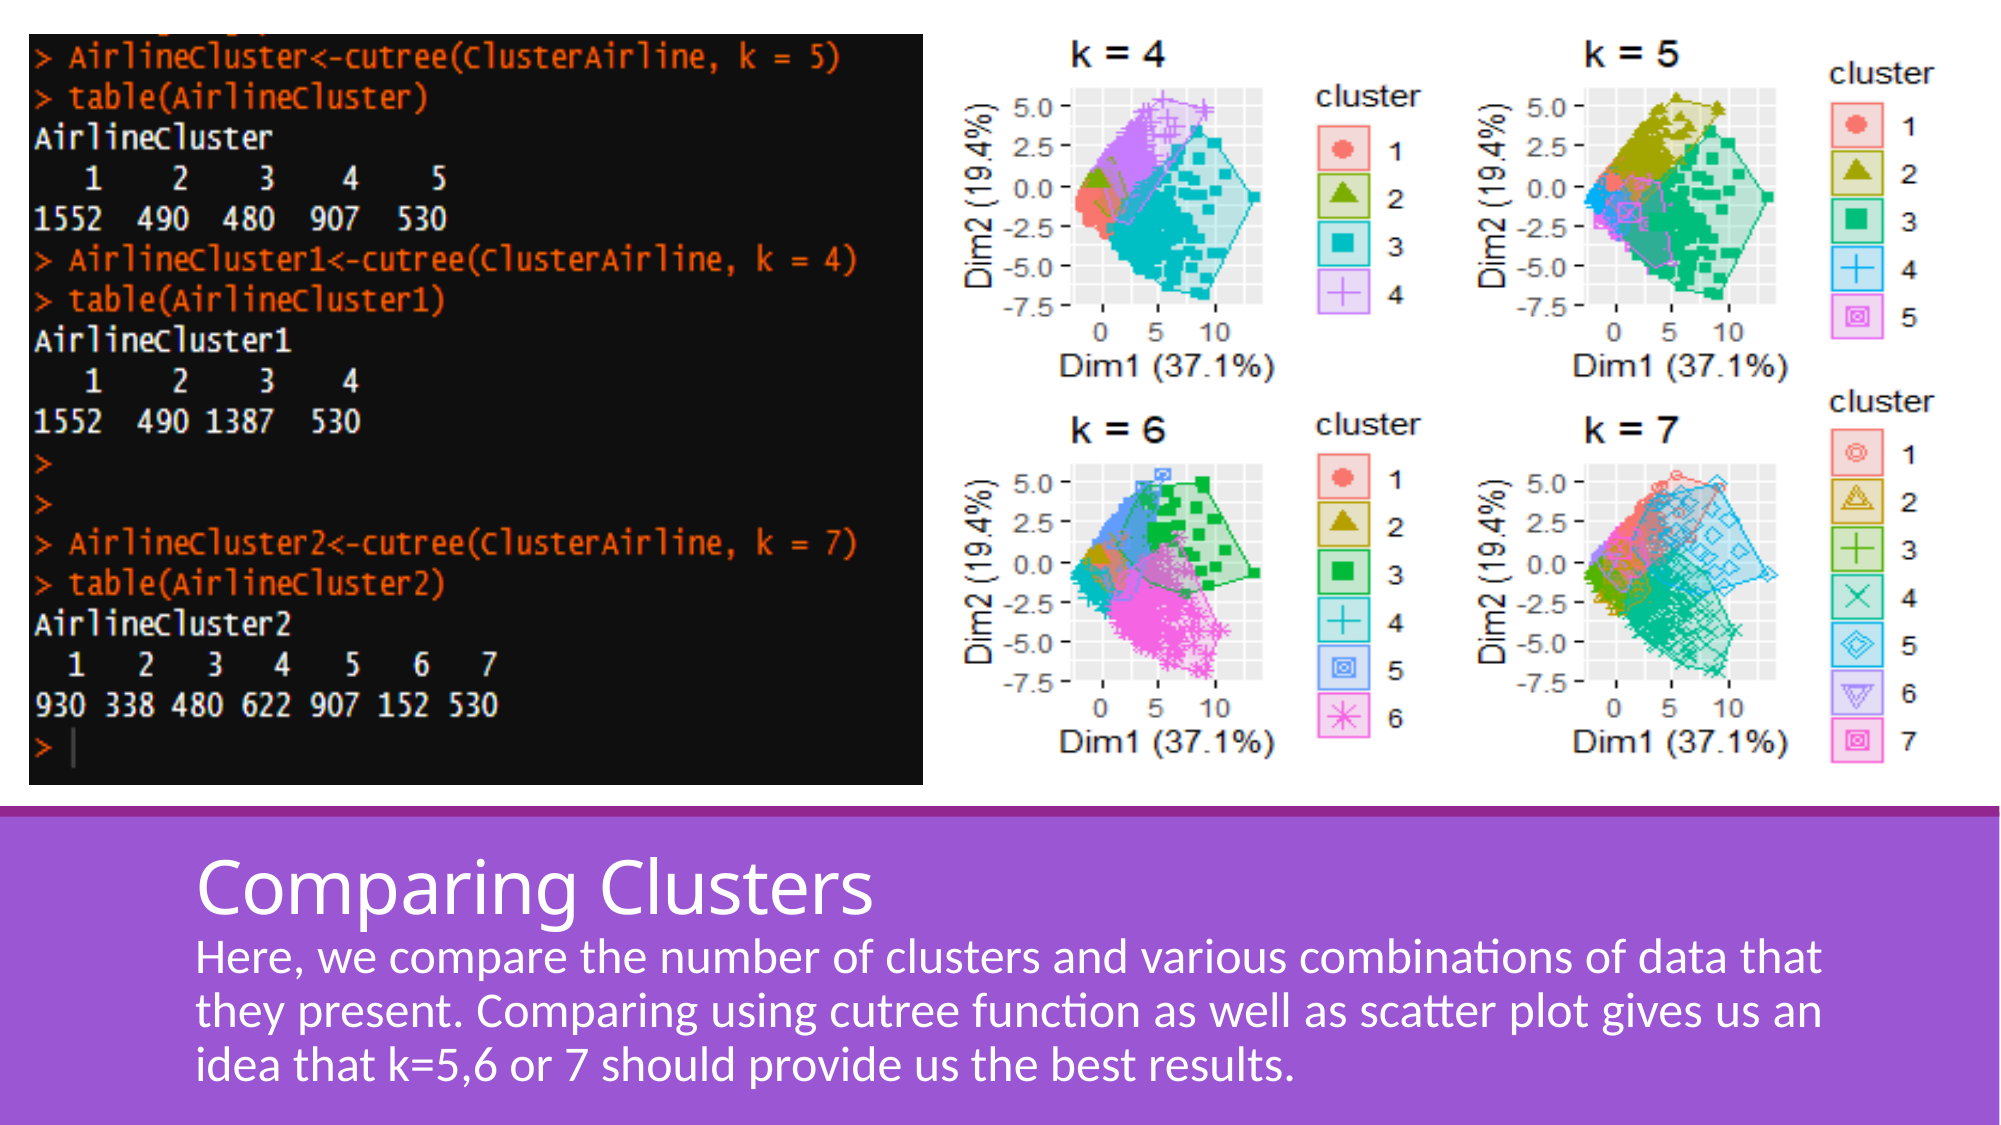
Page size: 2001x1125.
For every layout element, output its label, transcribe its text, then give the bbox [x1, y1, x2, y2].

picture [28, 33, 923, 785]
list Here, we compare the number of clusters and various combinations of data that they present. Comparing using cutree function as well as scatter plot gives us an idea that k=5,6 or 7 should provide us the best results. [180, 930, 1839, 1103]
picture [943, 21, 1971, 775]
title Comparing Clusters [180, 832, 1839, 930]
